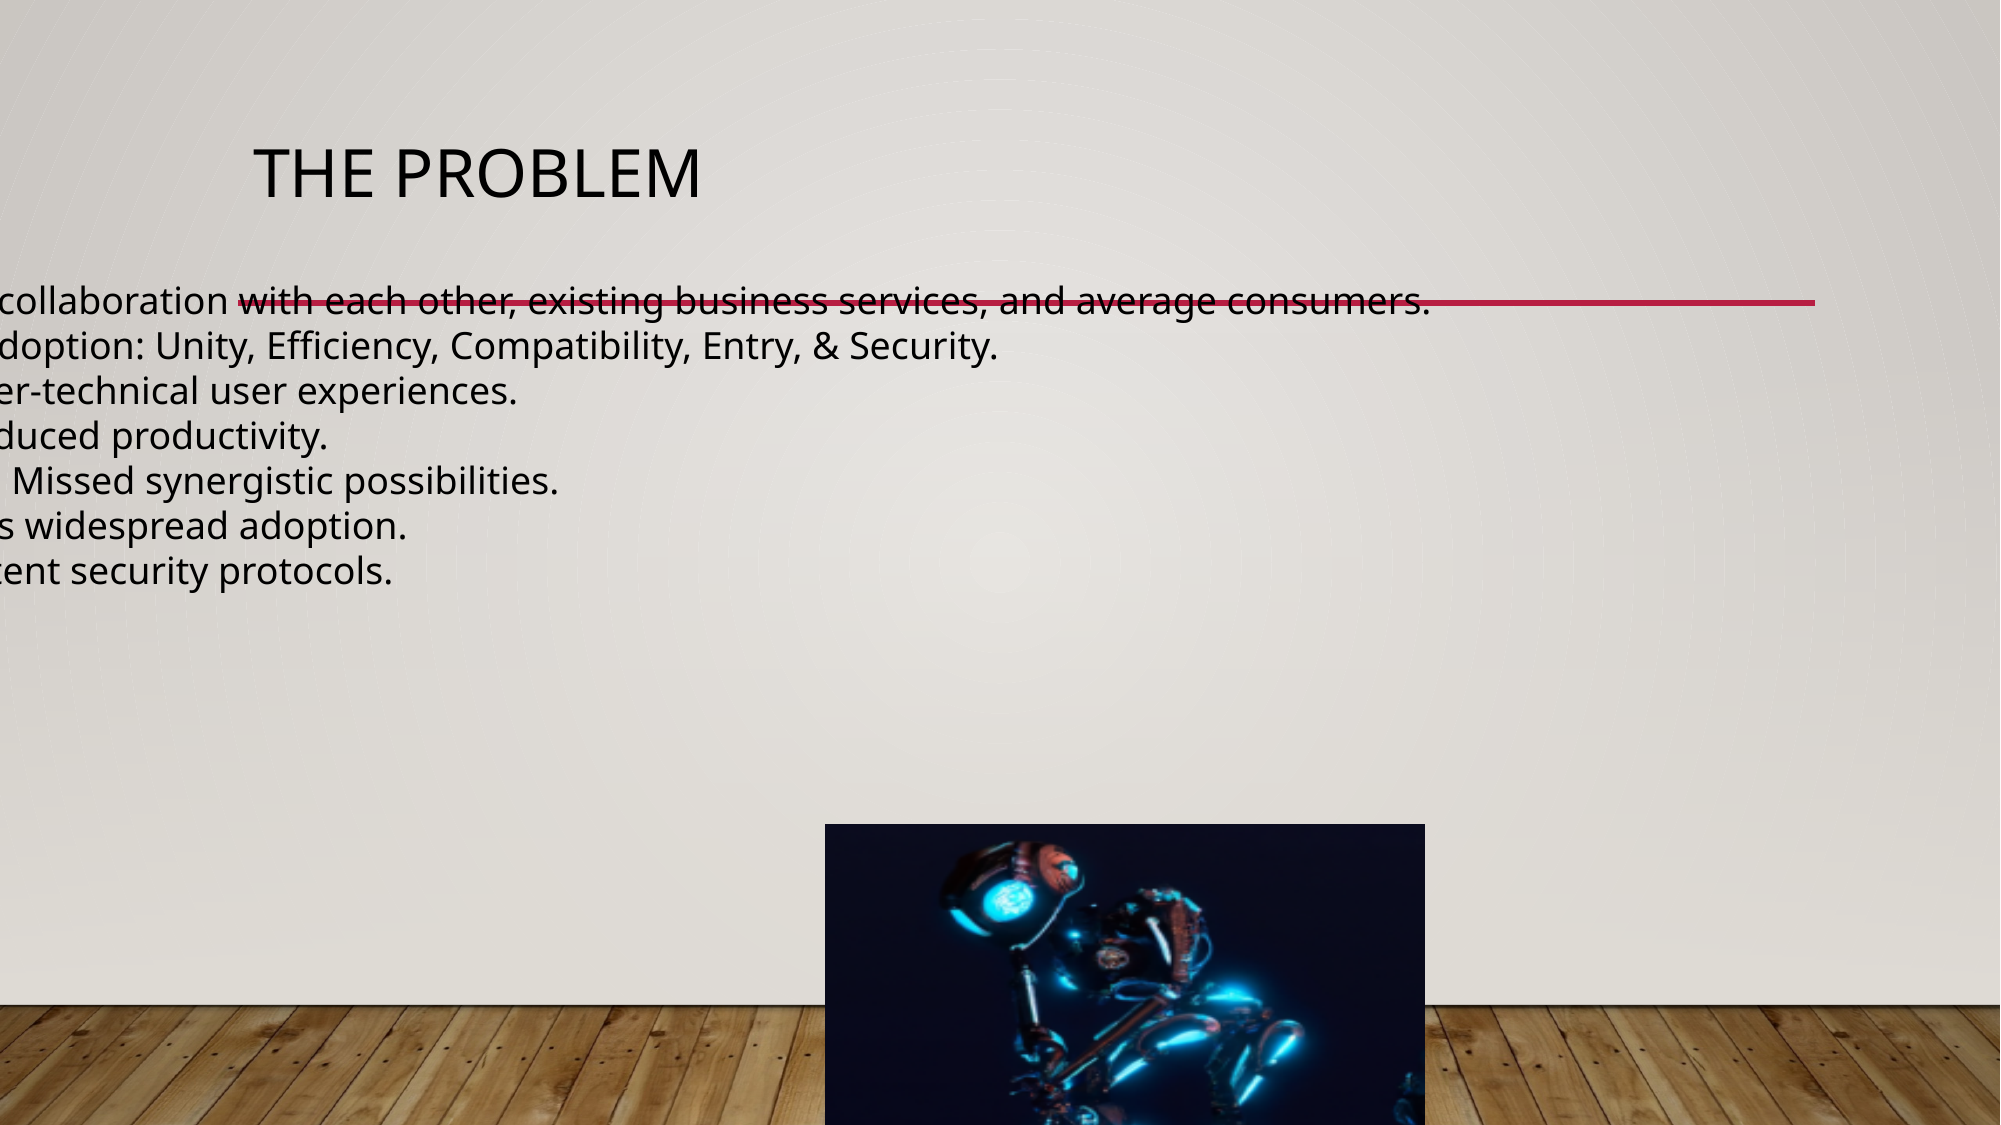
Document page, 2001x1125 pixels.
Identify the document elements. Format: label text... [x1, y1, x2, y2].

title The Problem [238, 131, 1814, 305]
text_box 1. AI Agents are isolated from collaboration with each other, existing business services, and average consumers. 2. Fragmentation Hinders AI Adoption: Unity, Efficiency, Compatibility, Entry, & Security. 3. Lack of Unity: Disjointed, over-technical user experiences. 4. Operational Inefficiency: Reduced productivity. 5. Limited Cross-Compatibility: Missed synergistic possibilities. 6. Barrier to Entry: Discourages widespread adoption. 7. Security Concerns: Inconsistent security protocols. [0, 224, 1449, 600]
picture [0, 824, 2000, 1125]
